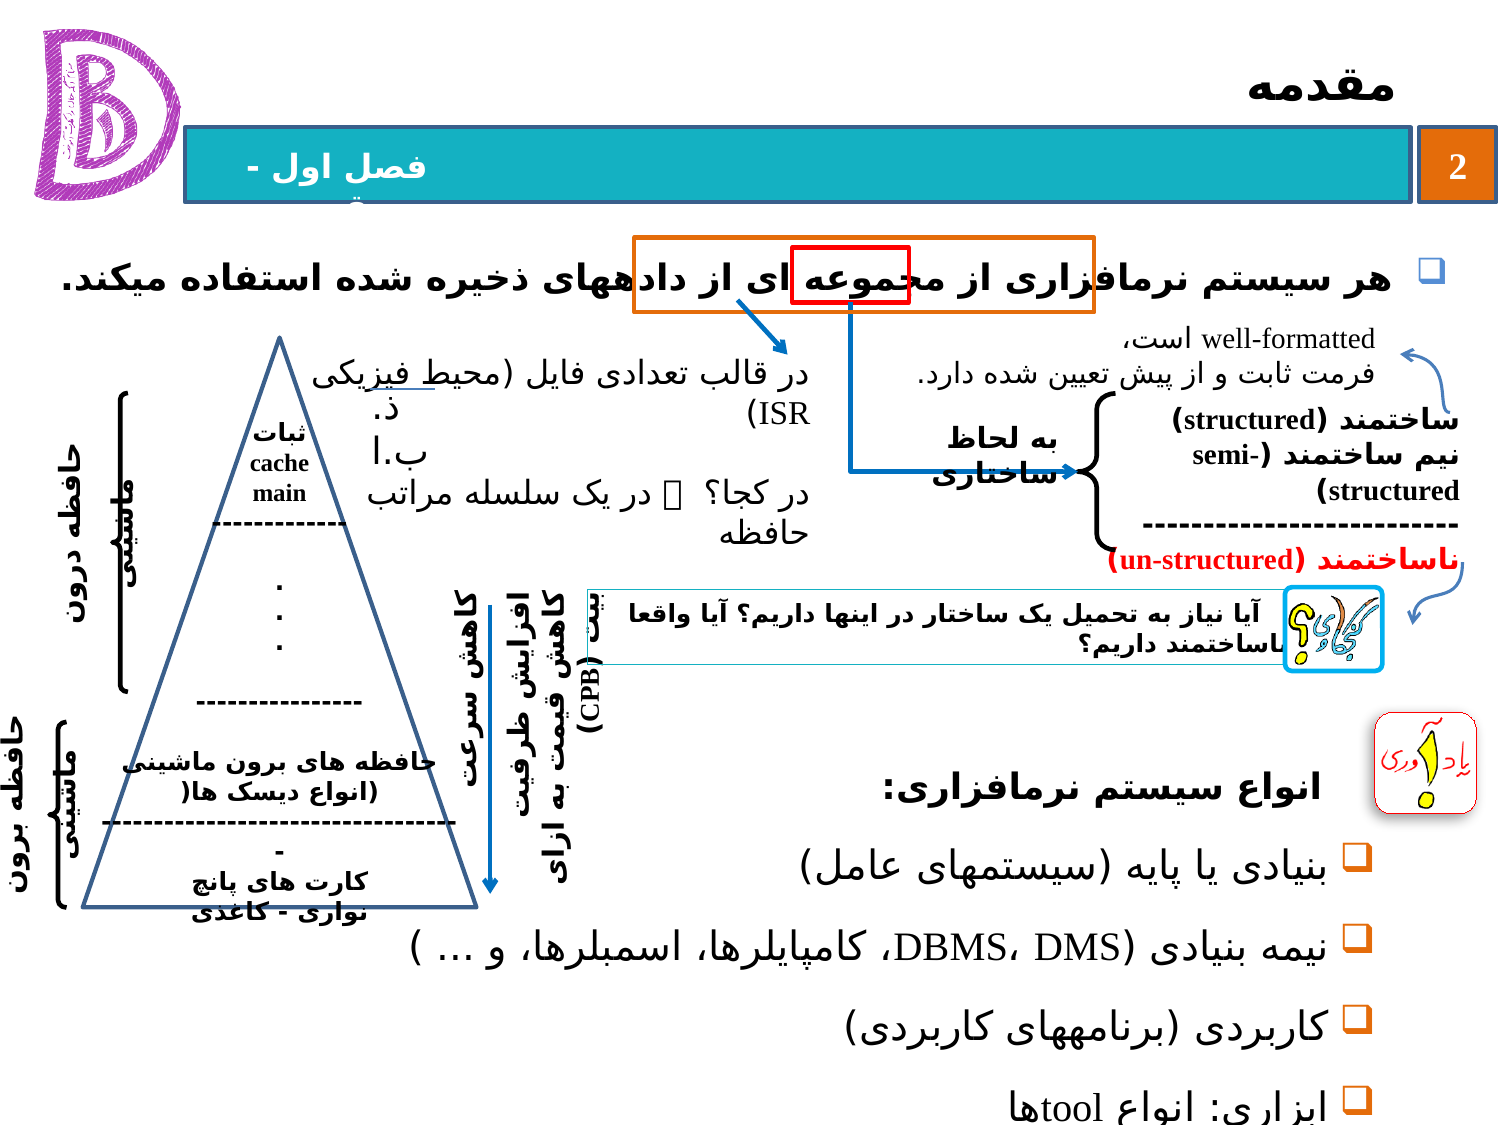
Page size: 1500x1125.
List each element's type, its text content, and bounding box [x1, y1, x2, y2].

title مقدمه [237, 37, 1413, 125]
picture [1374, 712, 1477, 815]
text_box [887, 311, 1451, 413]
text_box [0, 337, 582, 951]
list هر سیستم نرم‏افزاری از مجموعه ای از داده‏های ذخیره شده استفاده می‏کند. انواع سیستم نرم‏افزاری: بنیادی یا پایه (سیستم‏های عامل) نیمه بنیادی (DBMS، DMS، کامپایلرها، اسمبلرها، و ... ) کاربردی (برنامه‏های کاربردی) ابزاری: انواع toolها [37, 224, 1463, 335]
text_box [251, 237, 1095, 481]
picture [12, 21, 202, 212]
list هر سیستم نرم‏افزاری از مجموعه ای از داده‏های ذخیره شده استفاده می‏کند. انواع سیستم نرم‏افزاری: بنیادی یا پایه (سیستم‏های عامل) نیمه بنیادی (DBMS، DMS، کامپایلرها، اسمبلرها، و ... ) کاربردی (برنامه‏های کاربردی) ابزاری: انواع toolها [586, 490, 786, 560]
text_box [587, 561, 1463, 672]
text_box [356, 374, 450, 436]
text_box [792, 247, 1476, 586]
list هر سیستم نرم‏افزاری از مجموعه ای از داده‏های ذخیره شده استفاده می‏کند. انواع سیستم نرم‏افزاری: بنیادی یا پایه (سیستم‏های عامل) نیمه بنیادی (DBMS، DMS، کامپایلرها، اسمبلرها، و ... ) کاربردی (برنامه‏های کاربردی) ابزاری: انواع toolها [37, 677, 1463, 1125]
